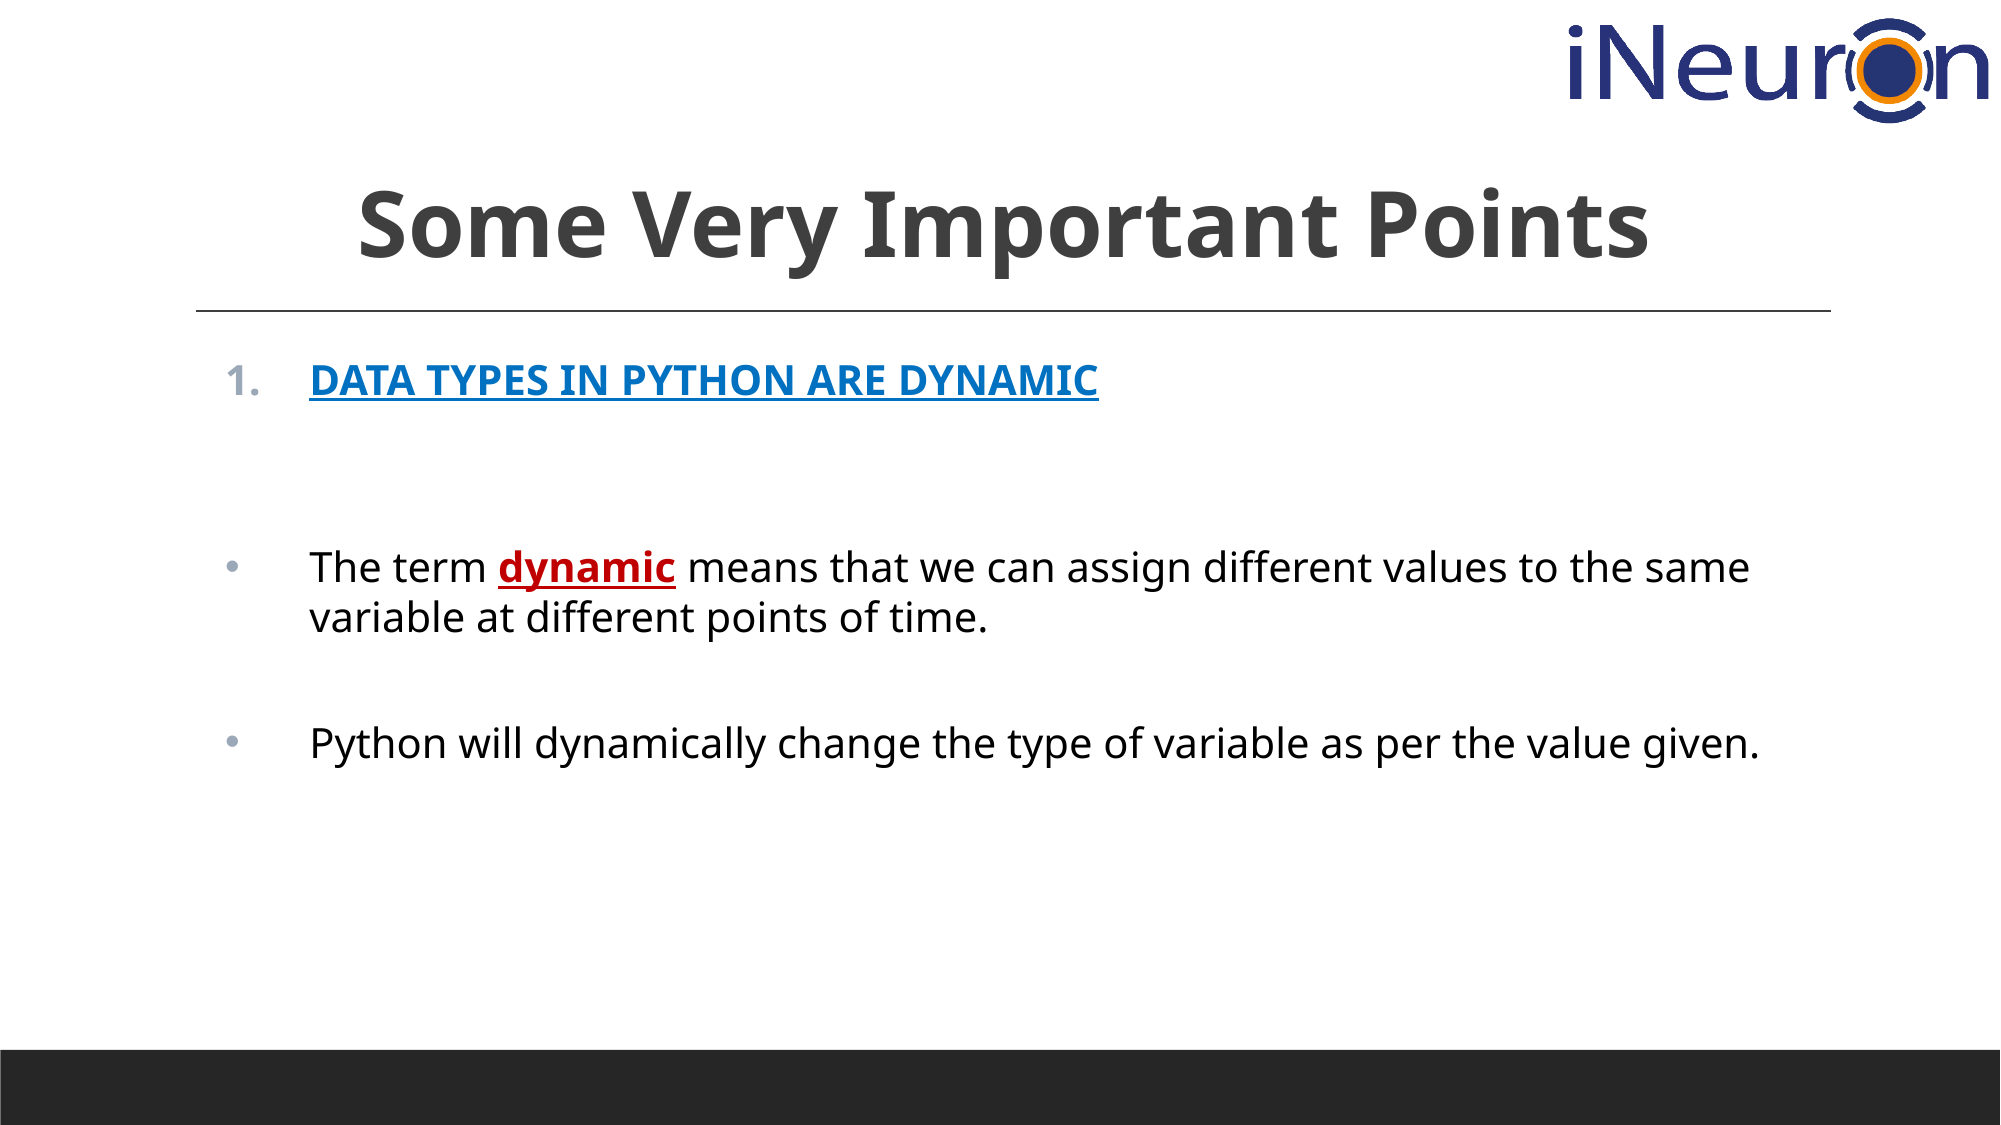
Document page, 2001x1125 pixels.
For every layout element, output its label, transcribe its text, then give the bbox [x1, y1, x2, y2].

list DATA TYPES IN PYTHON ARE DYNAMIC The term dynamic means that we can assign different values to the same variable at different points of time. Python will dynamically change the type of variable as per the value given. [180, 345, 1830, 963]
title Some Very Important Points [180, 47, 1830, 285]
picture [1560, 7, 1997, 127]
